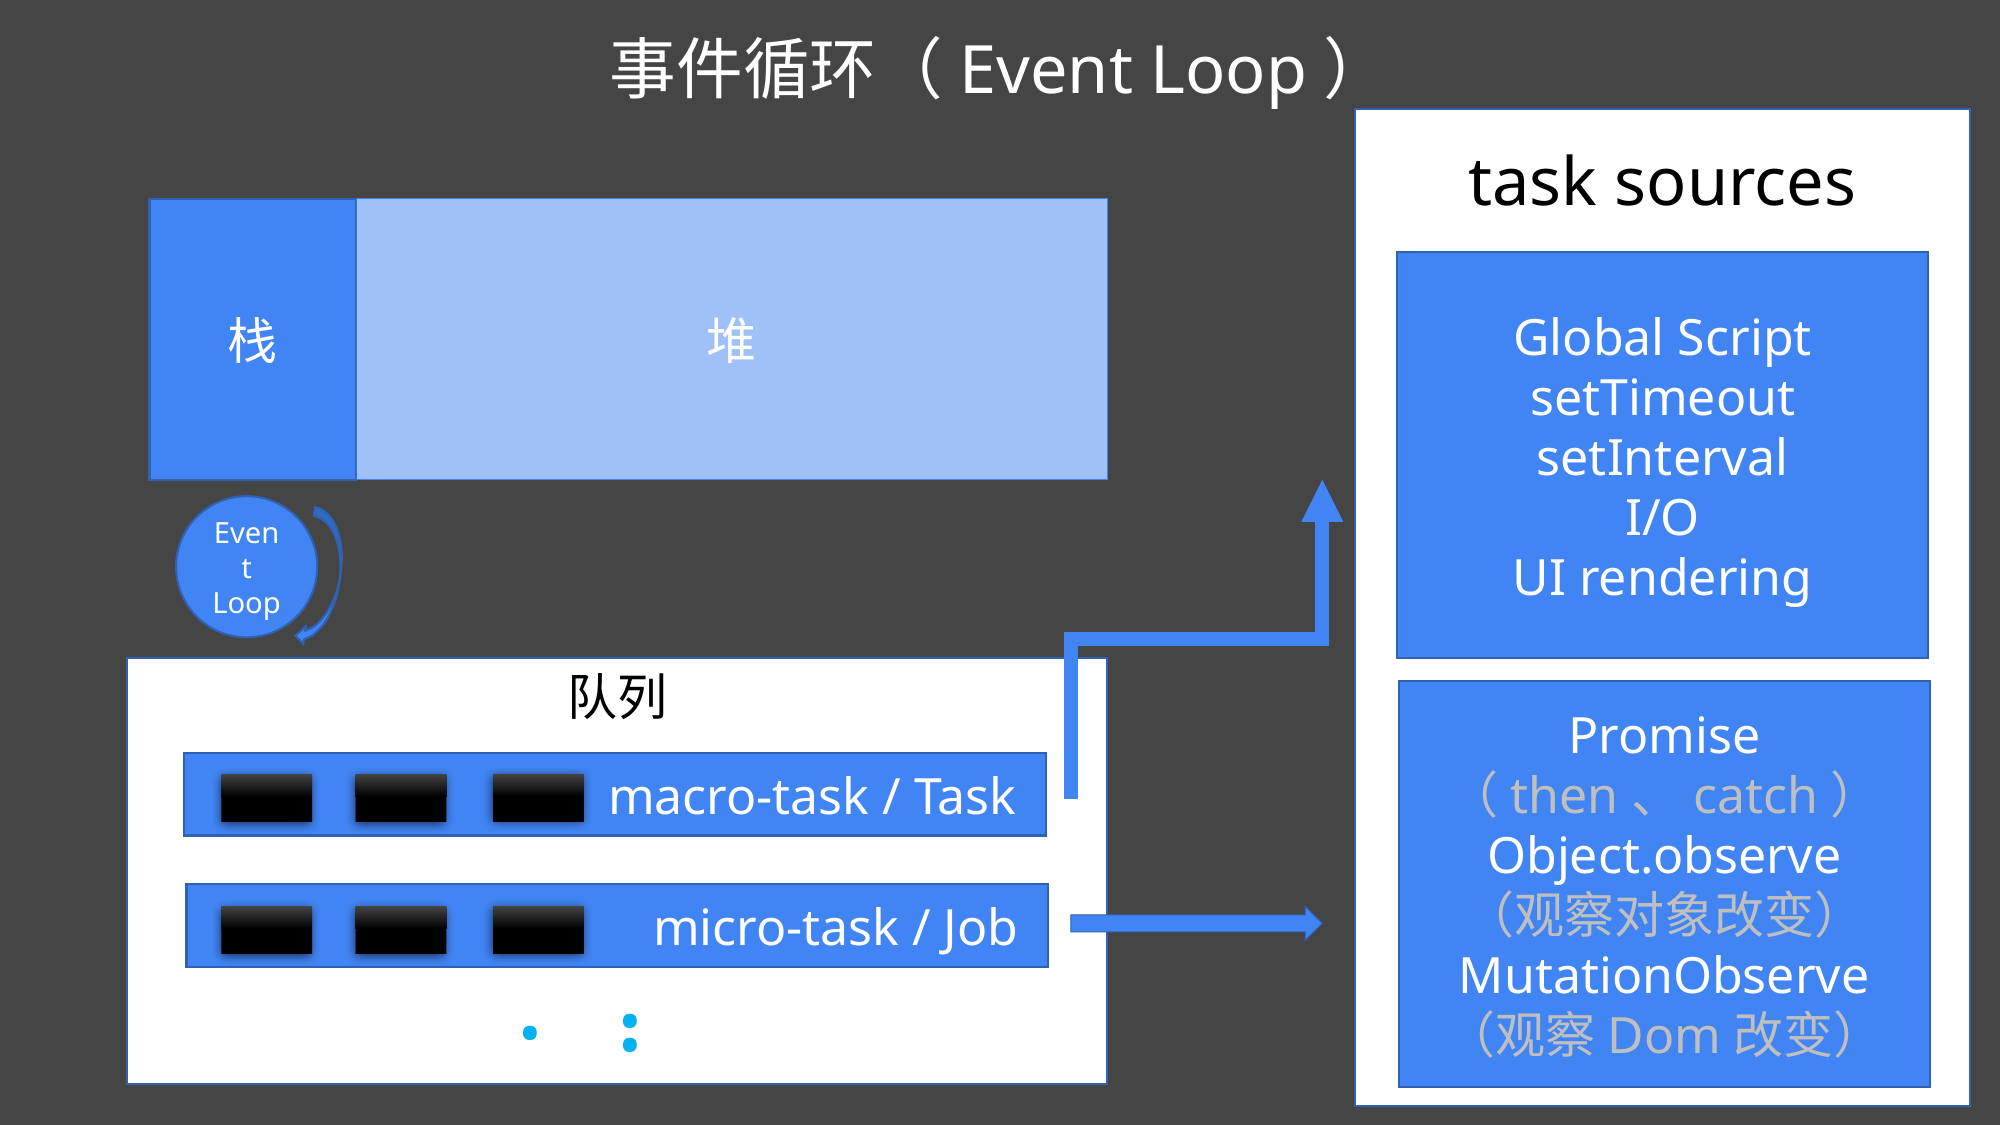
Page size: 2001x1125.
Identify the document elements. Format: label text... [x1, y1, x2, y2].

text_box task sources [1354, 110, 1971, 1107]
text_box 队列 [126, 657, 1108, 1085]
text_box ... [583, 991, 716, 1075]
text_box [221, 906, 313, 954]
text_box Global Script setTimeout setInterval I/O UI rendering [1396, 251, 1929, 659]
text_box macro-task / Task [183, 752, 1047, 837]
text_box [493, 906, 584, 954]
text_box [221, 774, 313, 822]
text_box 堆 [355, 198, 1108, 480]
text_box [1069, 903, 1324, 943]
text_box Event Loop [175, 495, 319, 639]
text_box [293, 505, 343, 647]
text_box 栈 [148, 198, 357, 481]
text_box [355, 906, 447, 954]
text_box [1070, 479, 1323, 799]
list 事件循环（Event Loop） [0, 4, 2000, 110]
text_box micro-task / Job [185, 883, 1049, 968]
text_box [355, 774, 447, 822]
text_box [493, 774, 584, 822]
text_box Promise （then、catch） Object.observe （观察对象改变） MutationObserve （观察Dom改变） [1398, 680, 1931, 1088]
